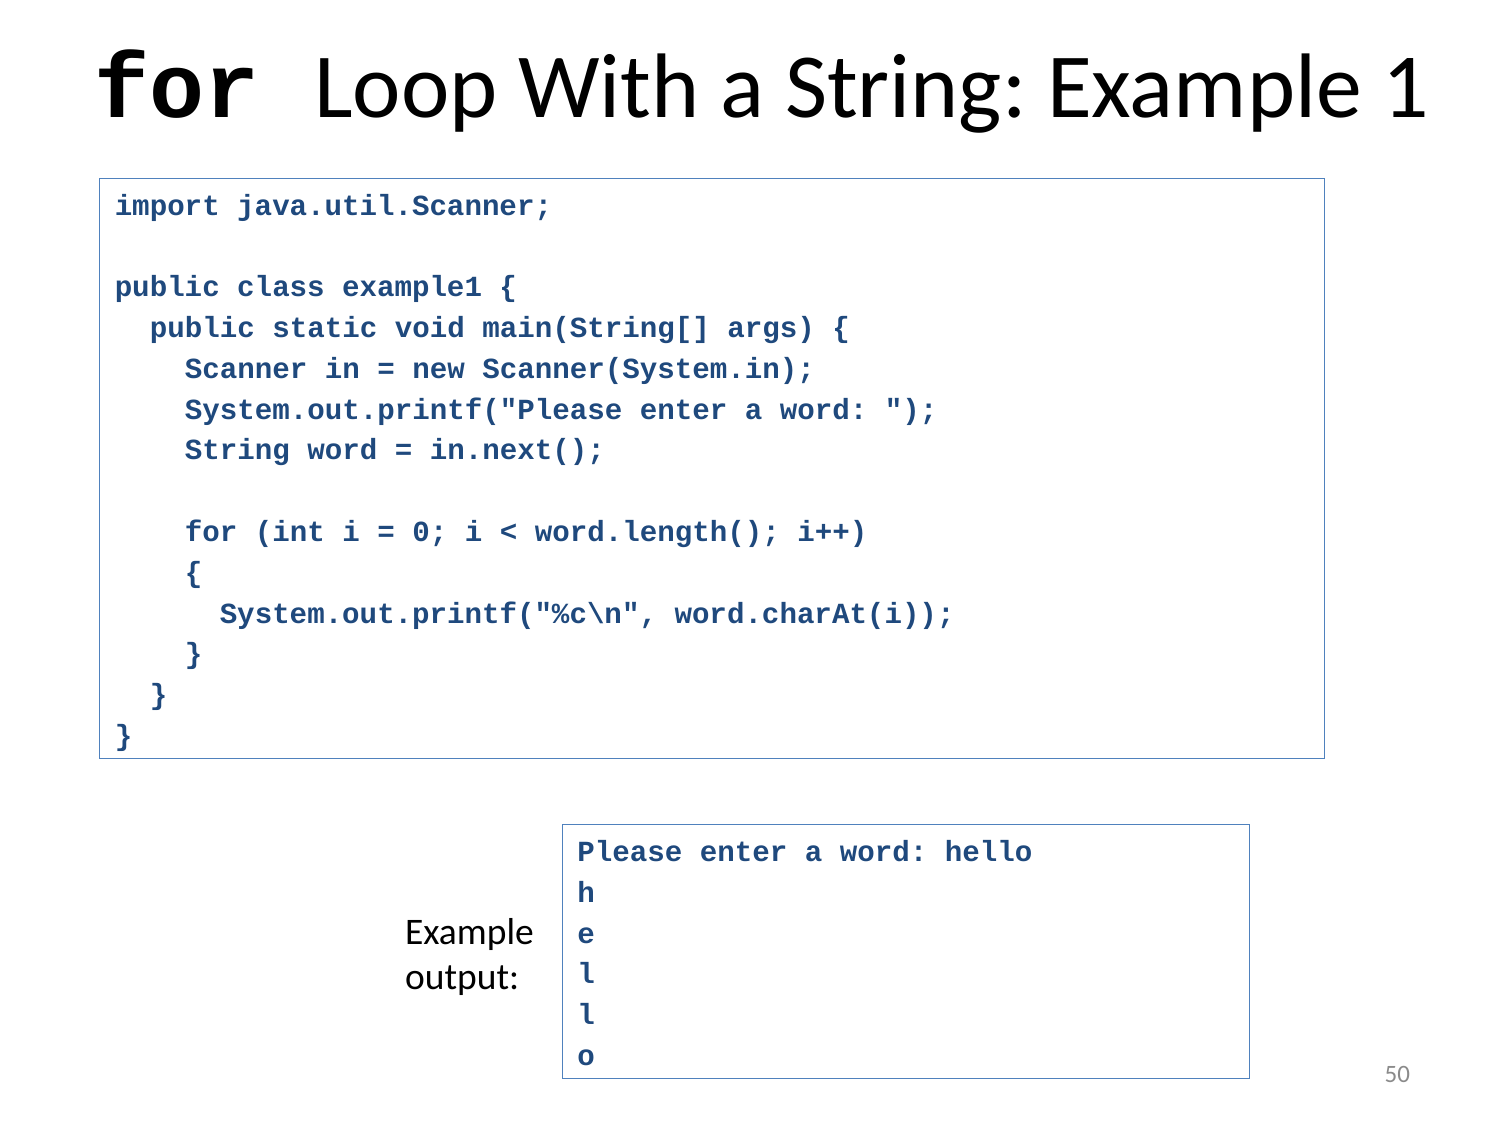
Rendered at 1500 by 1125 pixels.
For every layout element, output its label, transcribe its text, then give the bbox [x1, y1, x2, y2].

title for Loop With a String: Example 1 [75, 12, 1450, 150]
text_box Please enter a word: hello h e l l o [562, 824, 1250, 1079]
slide_number 50 [1074, 1042, 1425, 1103]
text_box Example output: [390, 899, 549, 1005]
text_box import java.util.Scanner; public class example1 { public static void main(String[] args) { Scanner in = new Scanner(System.in); System.out.printf("Please enter a word: "); String word = in.next(); for (int i = 0; i < word.length(); i++) { System.out.printf("%c\n", word.charAt(i)); } } } [99, 178, 1325, 759]
